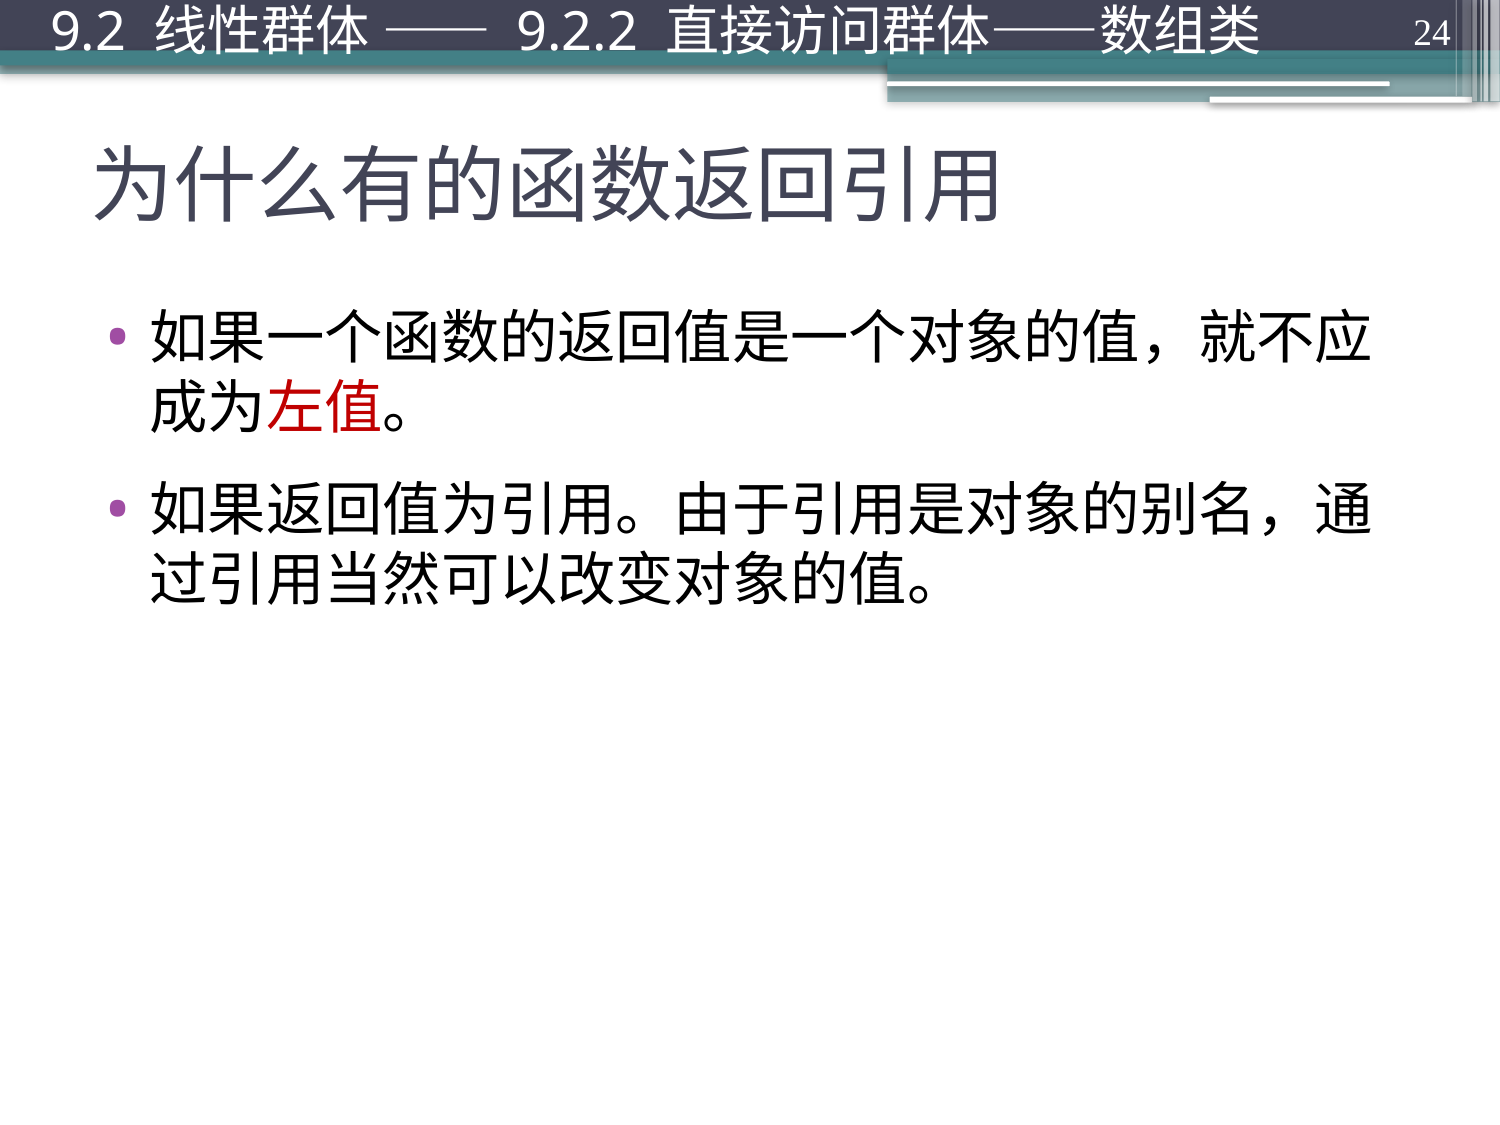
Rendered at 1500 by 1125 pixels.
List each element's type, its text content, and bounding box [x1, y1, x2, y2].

slide_number 24 [1400, 0, 1466, 61]
list 如果一个函数的返回值是一个对象的值，就不应成为左值。 如果返回值为引用。由于引用是对象的别名，通过引用当然可以改变对象的值。 [75, 292, 1425, 1079]
title 为什么有的函数返回引用 [75, 94, 1425, 270]
text_box 9.2 线性群体 —— 9.2.2 直接访问群体——数组类 [35, 0, 1400, 71]
